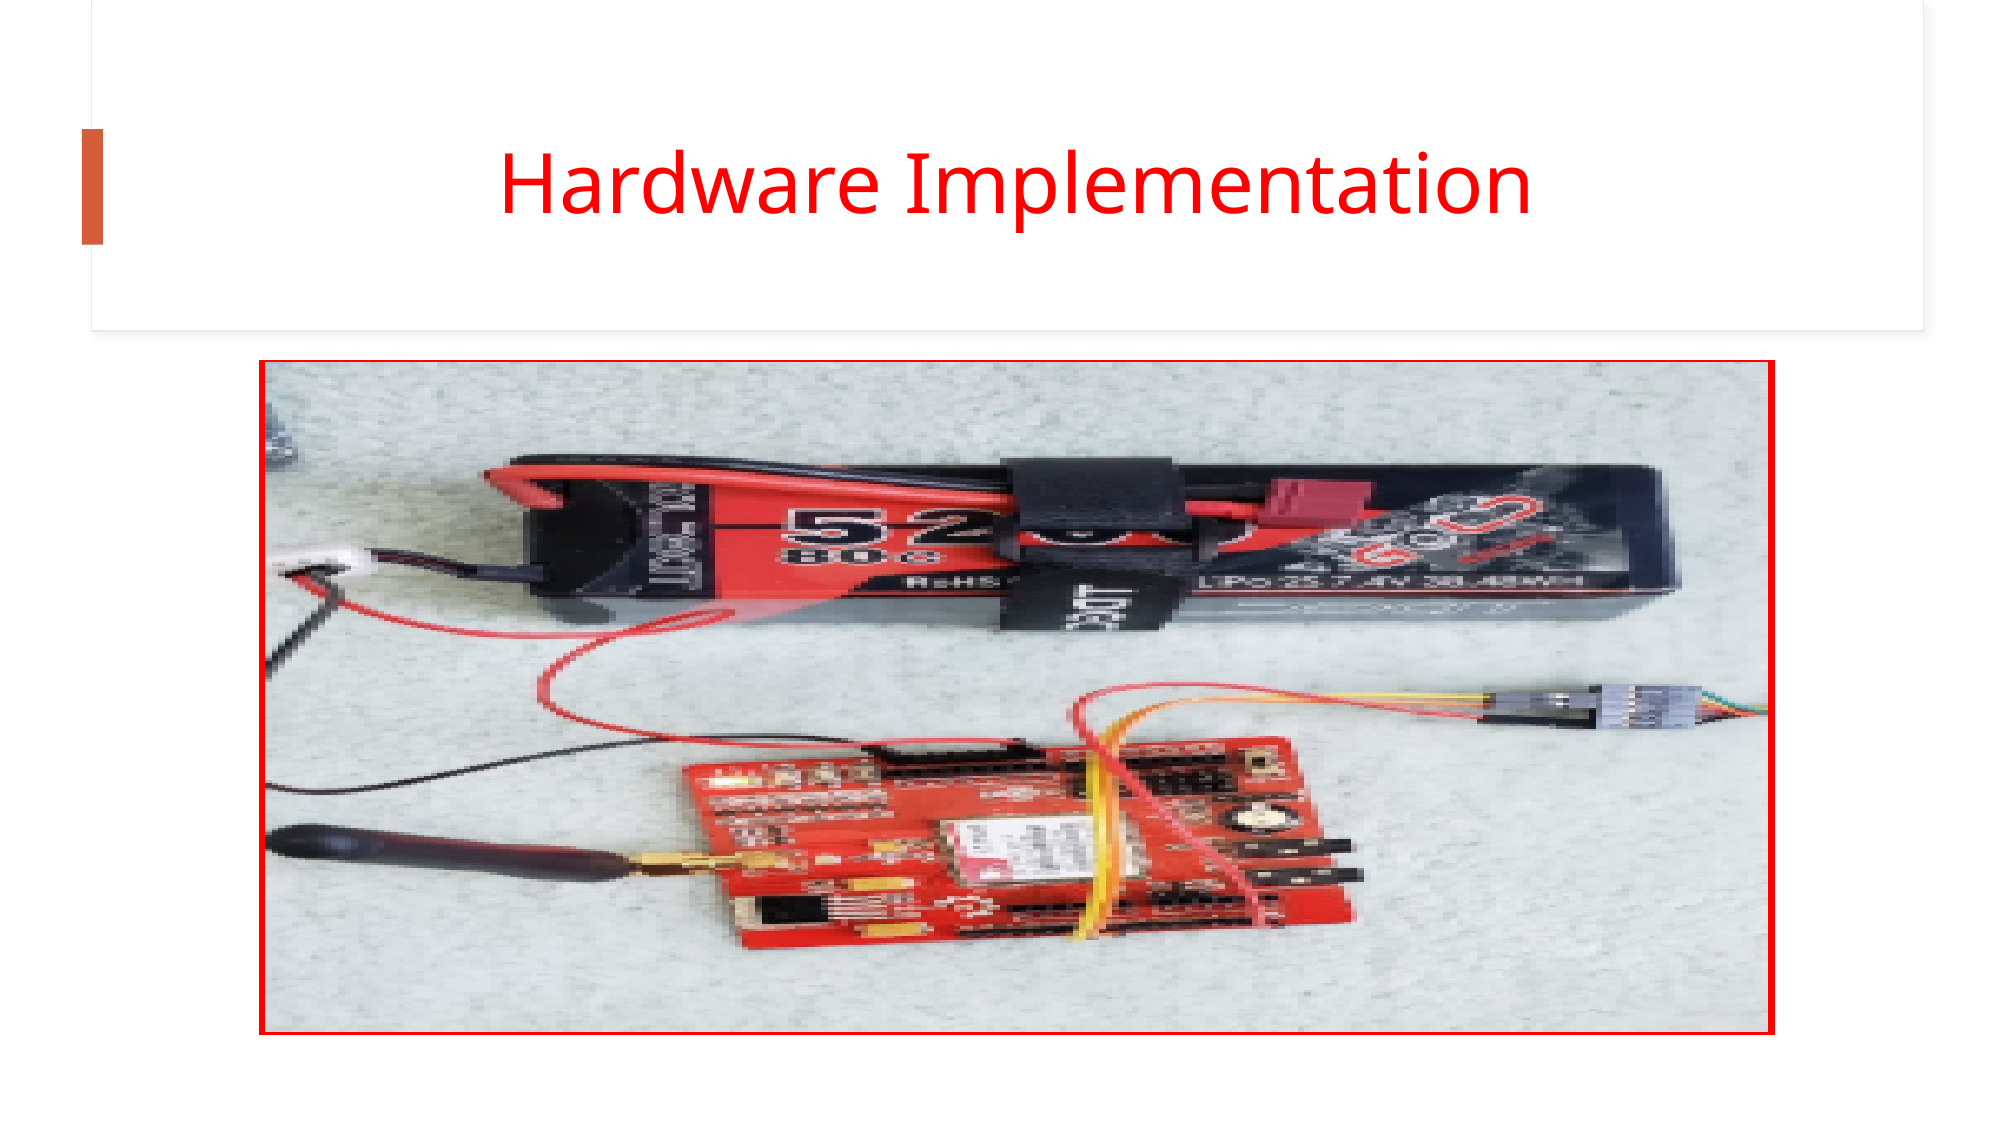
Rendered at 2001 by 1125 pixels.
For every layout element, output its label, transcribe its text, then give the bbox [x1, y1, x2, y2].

title Hardware Implementation [183, 90, 1851, 284]
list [259, 360, 1775, 1035]
